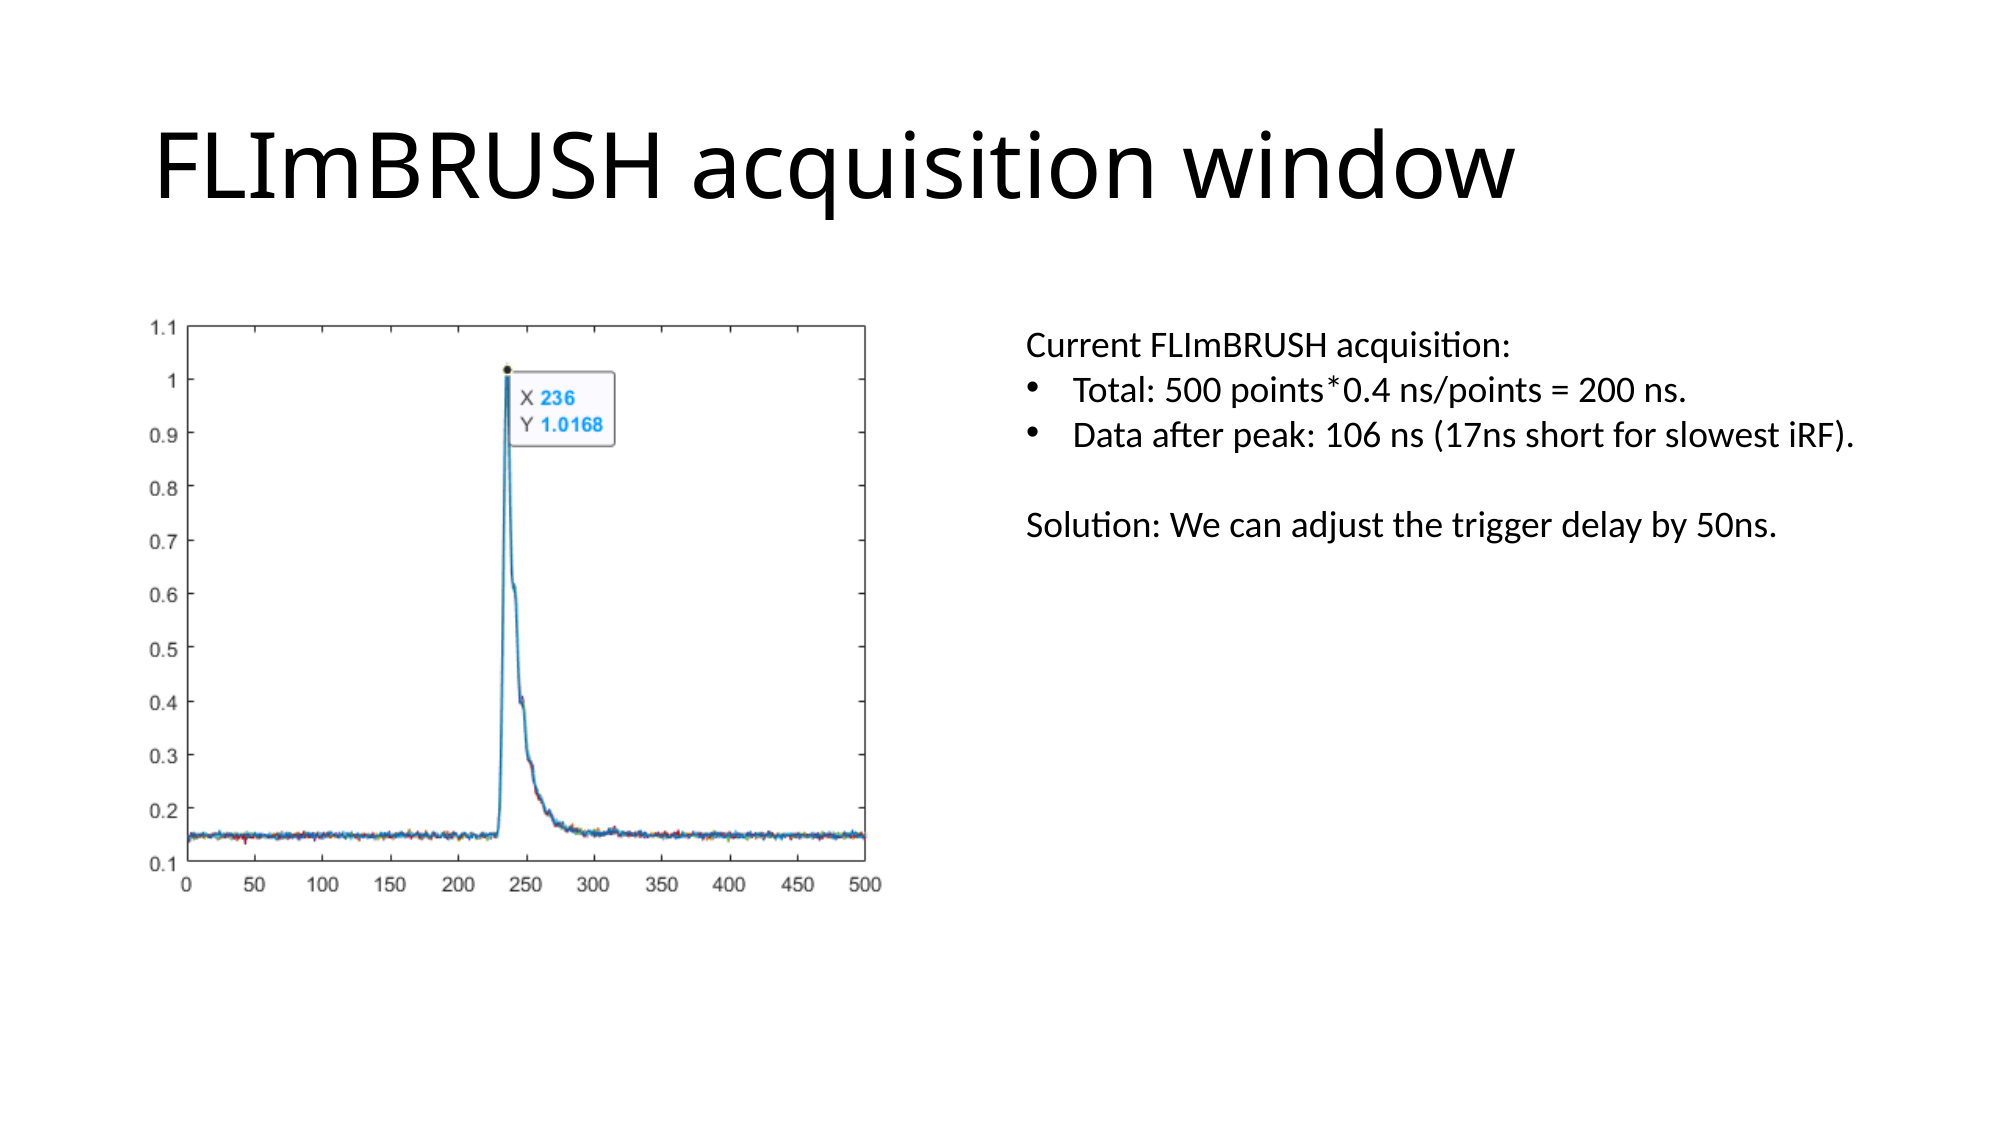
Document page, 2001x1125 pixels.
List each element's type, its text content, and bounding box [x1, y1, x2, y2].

title FLImBRUSH acquisition window [137, 59, 1863, 278]
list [73, 277, 949, 934]
text_box Current FLImBRUSH acquisition: Total: 500 points*0.4 ns/points = 200 ns. Data after peak: 106 ns (17ns short for slowest iRF). Solution: We can adjust the trigger delay by 50ns. [1011, 312, 1947, 552]
